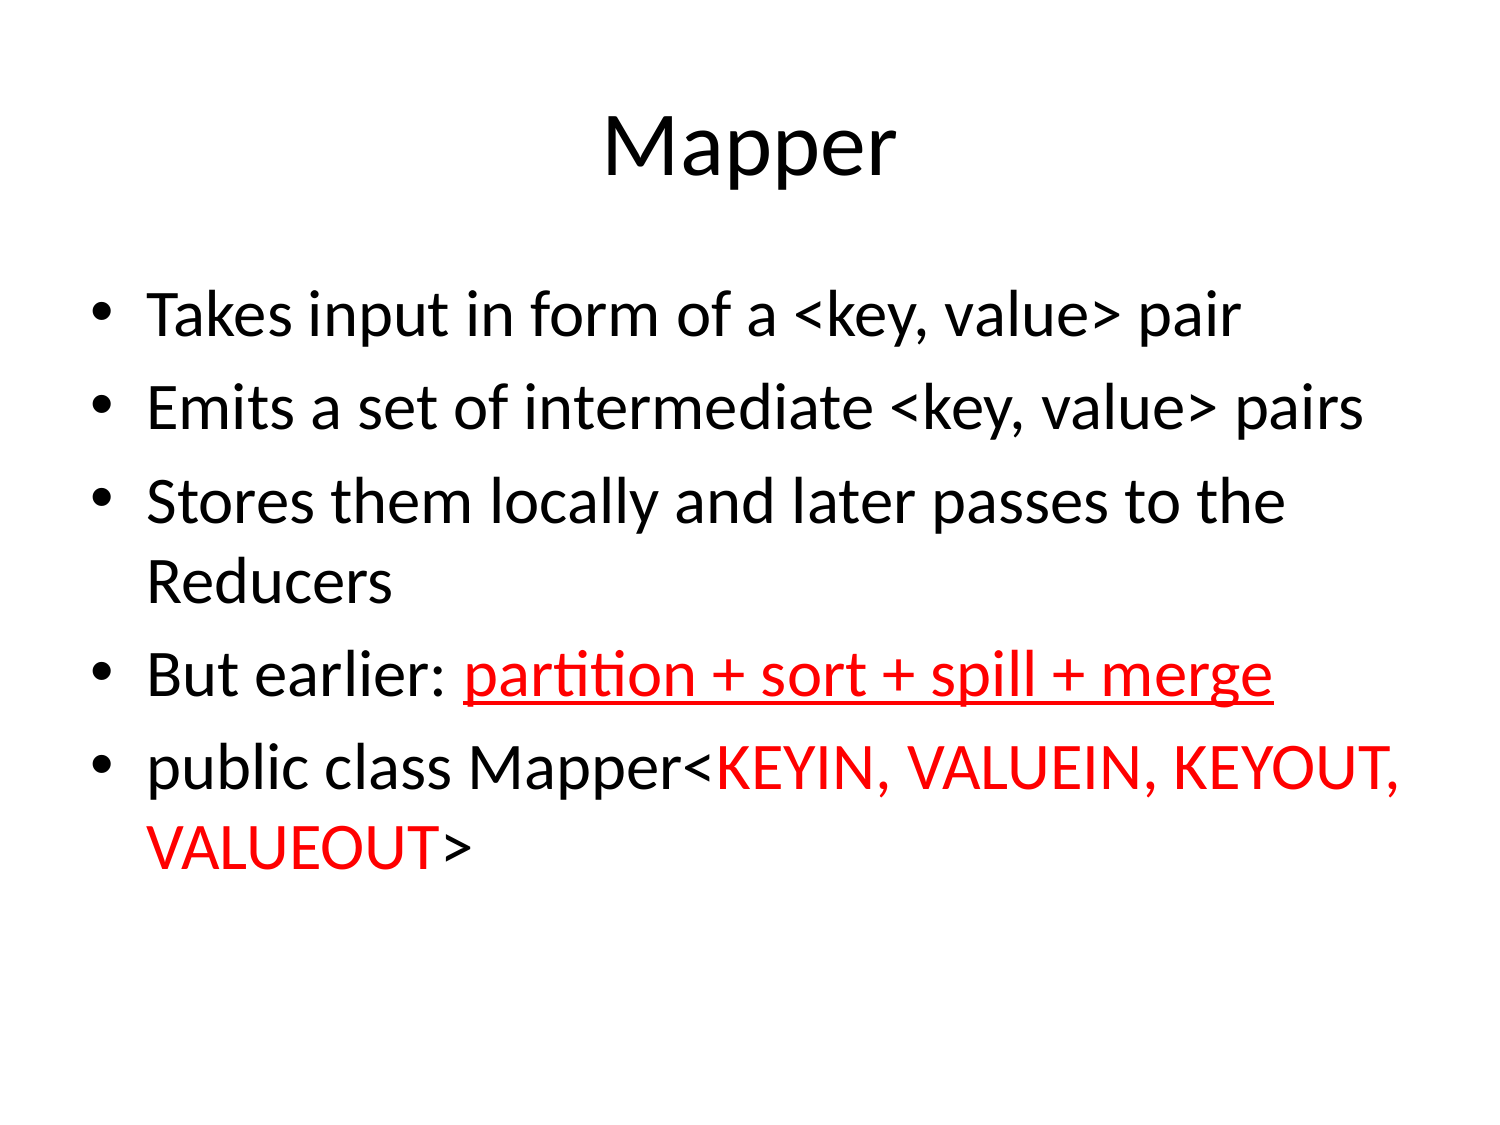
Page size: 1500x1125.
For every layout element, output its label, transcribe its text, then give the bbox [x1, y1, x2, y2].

list Takes input in form of a <key, value> pair Emits a set of intermediate <key, value> pairs Stores them locally and later passes to the Reducers But earlier: partition + sort + spill + merge public class Mapper<KEYIN, VALUEIN, KEYOUT, VALUEOUT> [75, 262, 1425, 1005]
title Mapper [75, 45, 1425, 233]
